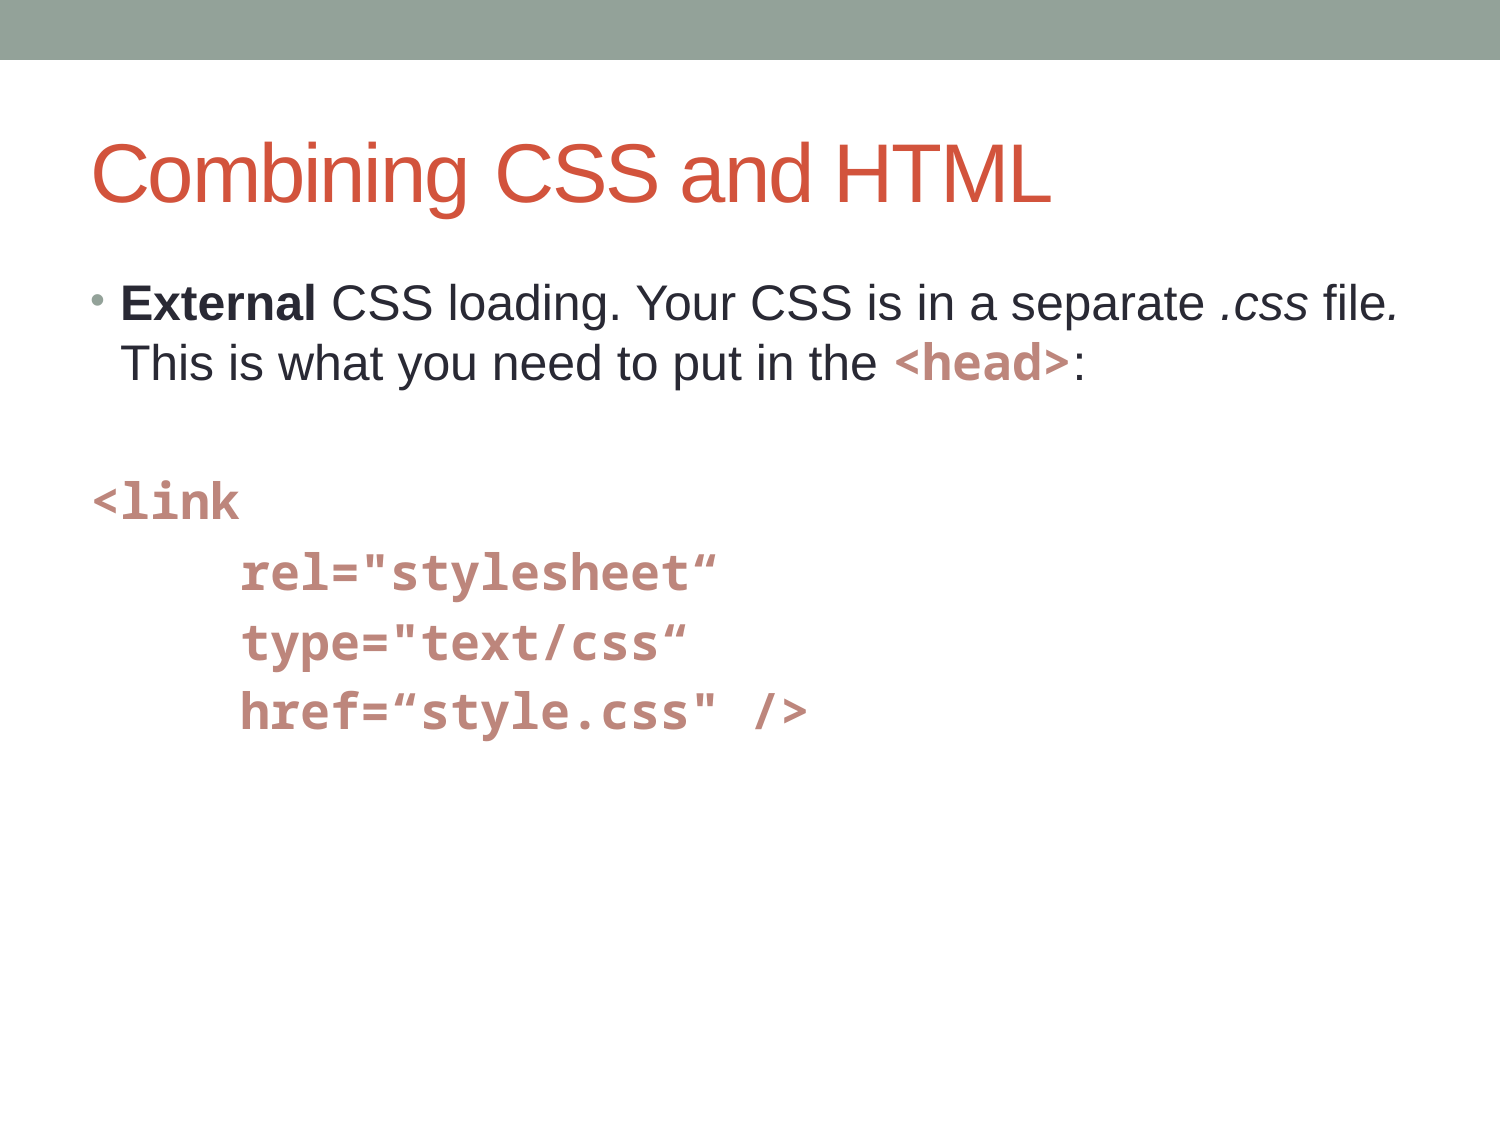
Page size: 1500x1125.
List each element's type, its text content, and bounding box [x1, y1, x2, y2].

title Combining CSS and HTML [75, 87, 1425, 250]
list External CSS loading. Your CSS is in a separate .css file. This is what you need to put in the <head>: <link rel="stylesheet“ type="text/css“ href=“style.css" /> [75, 262, 1425, 1063]
